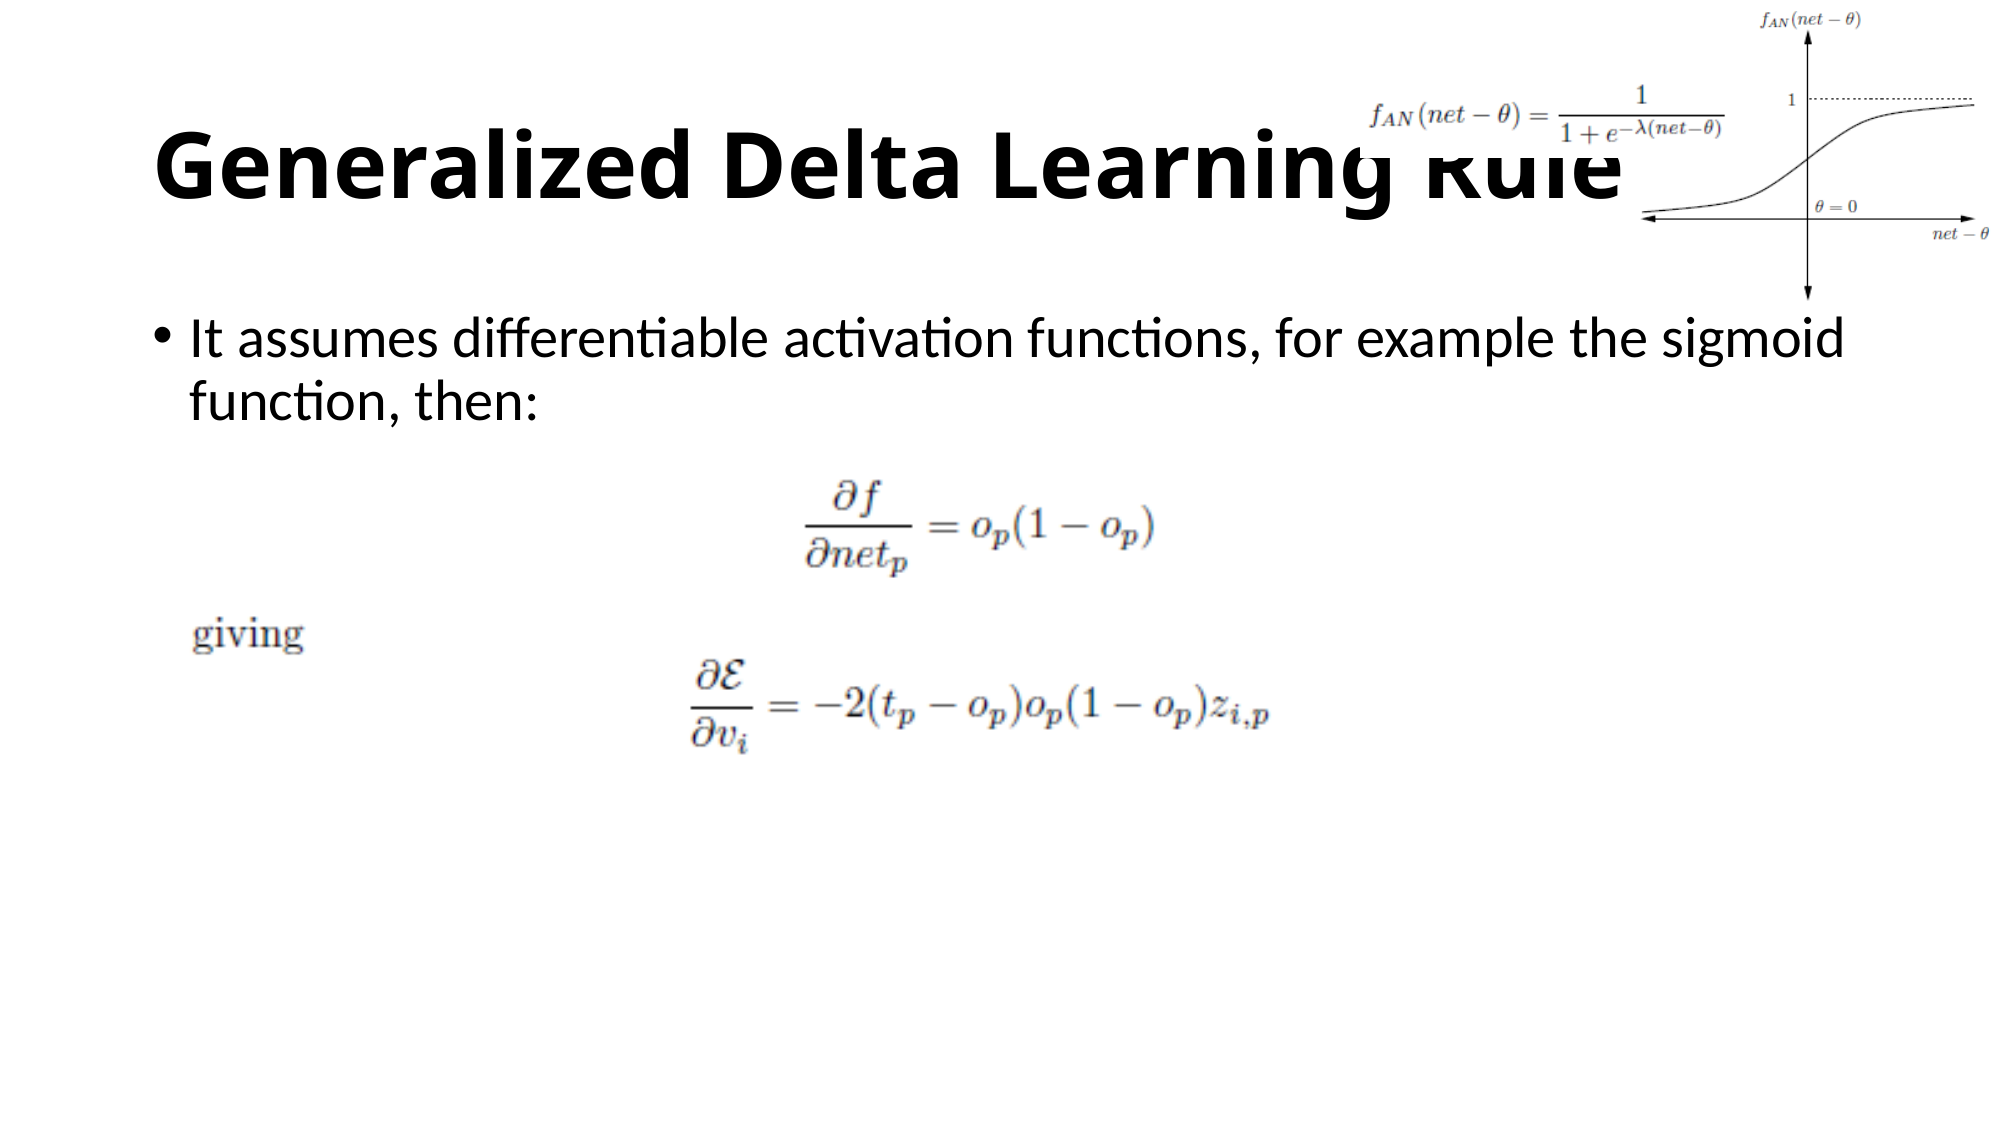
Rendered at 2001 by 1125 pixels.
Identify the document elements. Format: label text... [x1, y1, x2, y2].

picture [1360, 0, 2000, 316]
list It assumes differentiable activation functions, for example the sigmoid function, then: [137, 299, 1863, 1014]
title Generalized Delta Learning Rule [137, 59, 1632, 278]
picture [174, 456, 1306, 797]
